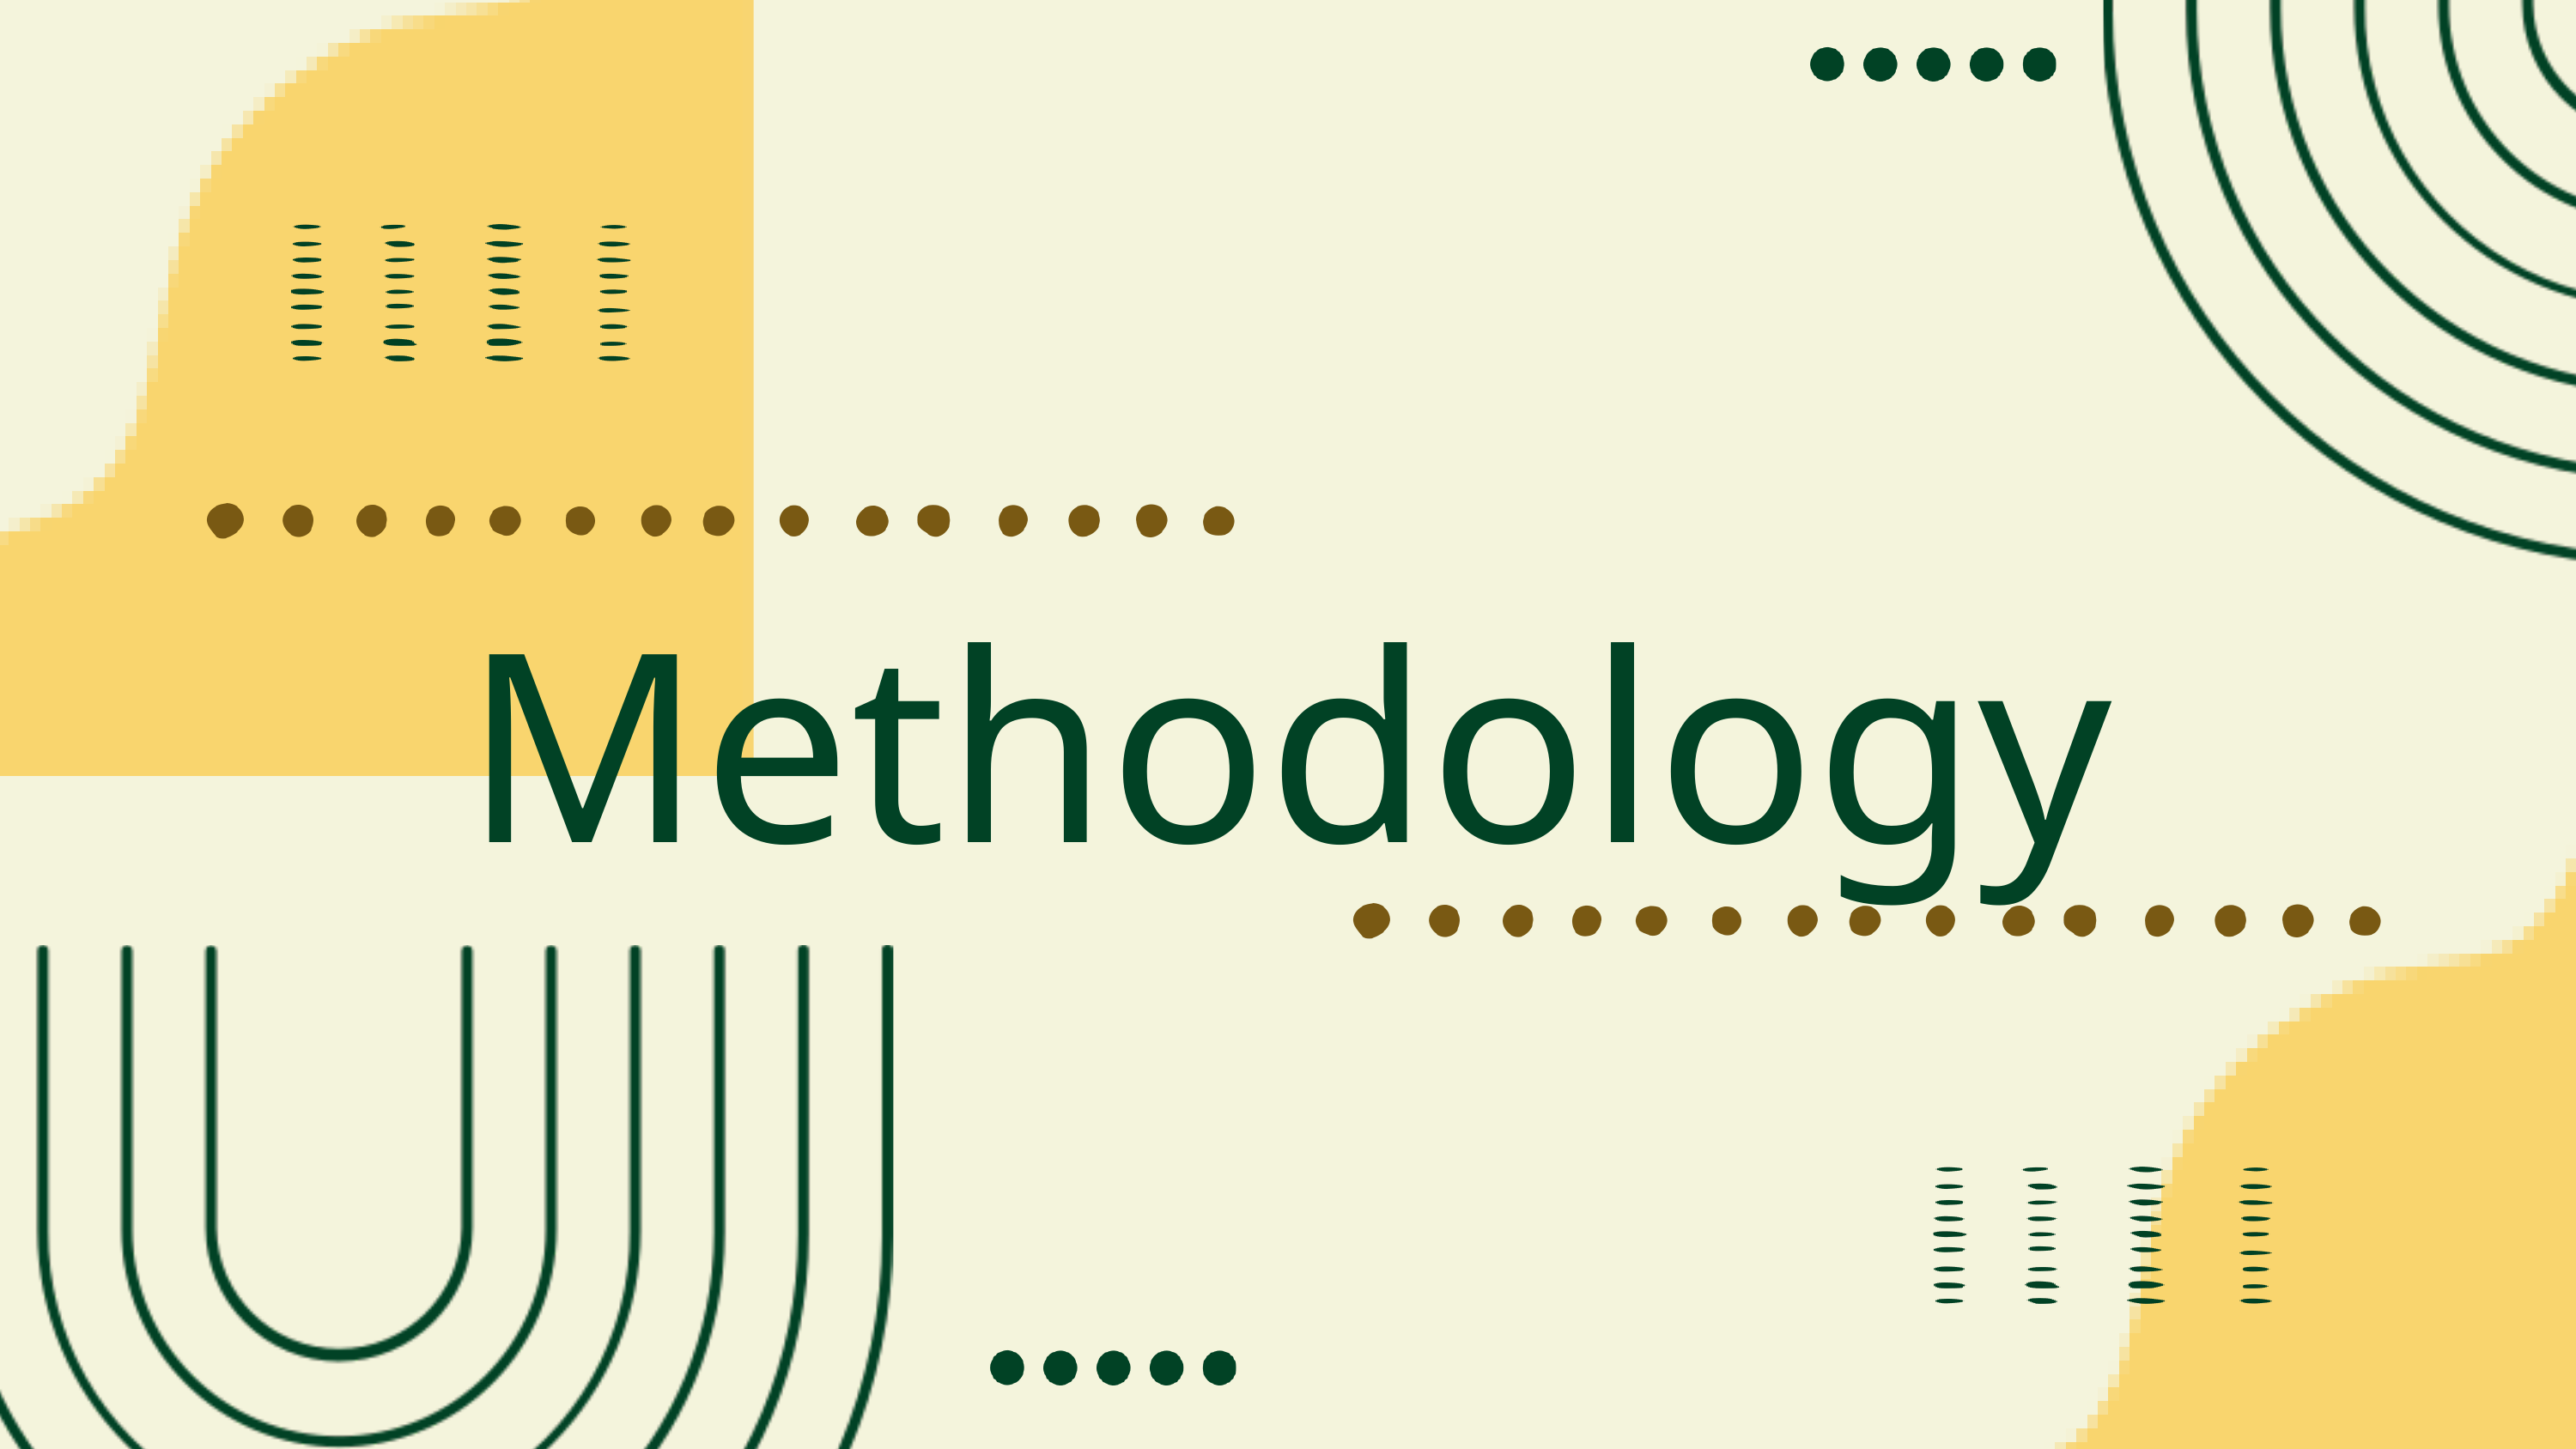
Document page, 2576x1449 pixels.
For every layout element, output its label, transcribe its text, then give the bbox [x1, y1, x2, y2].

text_box [1810, 45, 2057, 83]
text_box [2103, 0, 2576, 567]
text_box [290, 224, 632, 361]
text_box [0, 945, 894, 1449]
text_box [1352, 903, 2383, 939]
text_box Methodology [234, 526, 2342, 895]
text_box [205, 503, 1236, 539]
text_box [1933, 1167, 2274, 1304]
text_box [1811, 682, 2576, 1449]
text_box [0, 0, 754, 776]
text_box [990, 1349, 1236, 1386]
